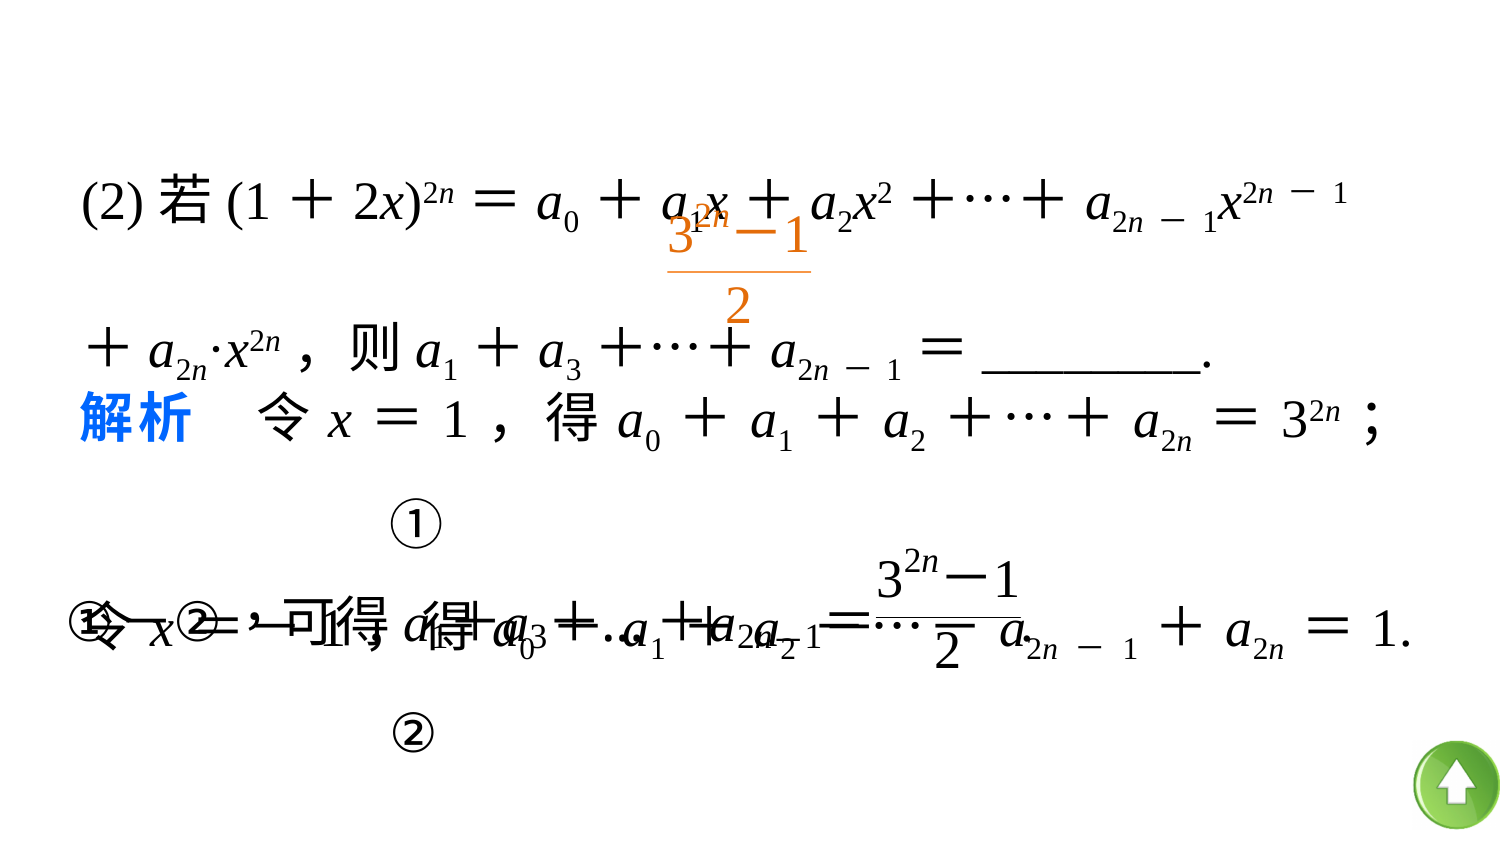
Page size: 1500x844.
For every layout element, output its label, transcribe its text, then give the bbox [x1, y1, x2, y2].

picture [1411, 740, 1500, 830]
text_box (2)若(1＋2x)2n＝a0＋a1x＋a2x2＋…＋a2n－1x2n－1＋a2n·x2n，则a1＋a3＋…＋a2n－1＝________. [66, 83, 1376, 339]
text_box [64, 542, 1238, 801]
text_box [666, 185, 884, 382]
text_box 解析 令x＝1，得a0＋a1＋a2＋…＋a2n＝32n； ① 令x＝－1，得a0－a1＋a2－…－a2n－1＋a2n＝1. ② [64, 339, 1428, 771]
